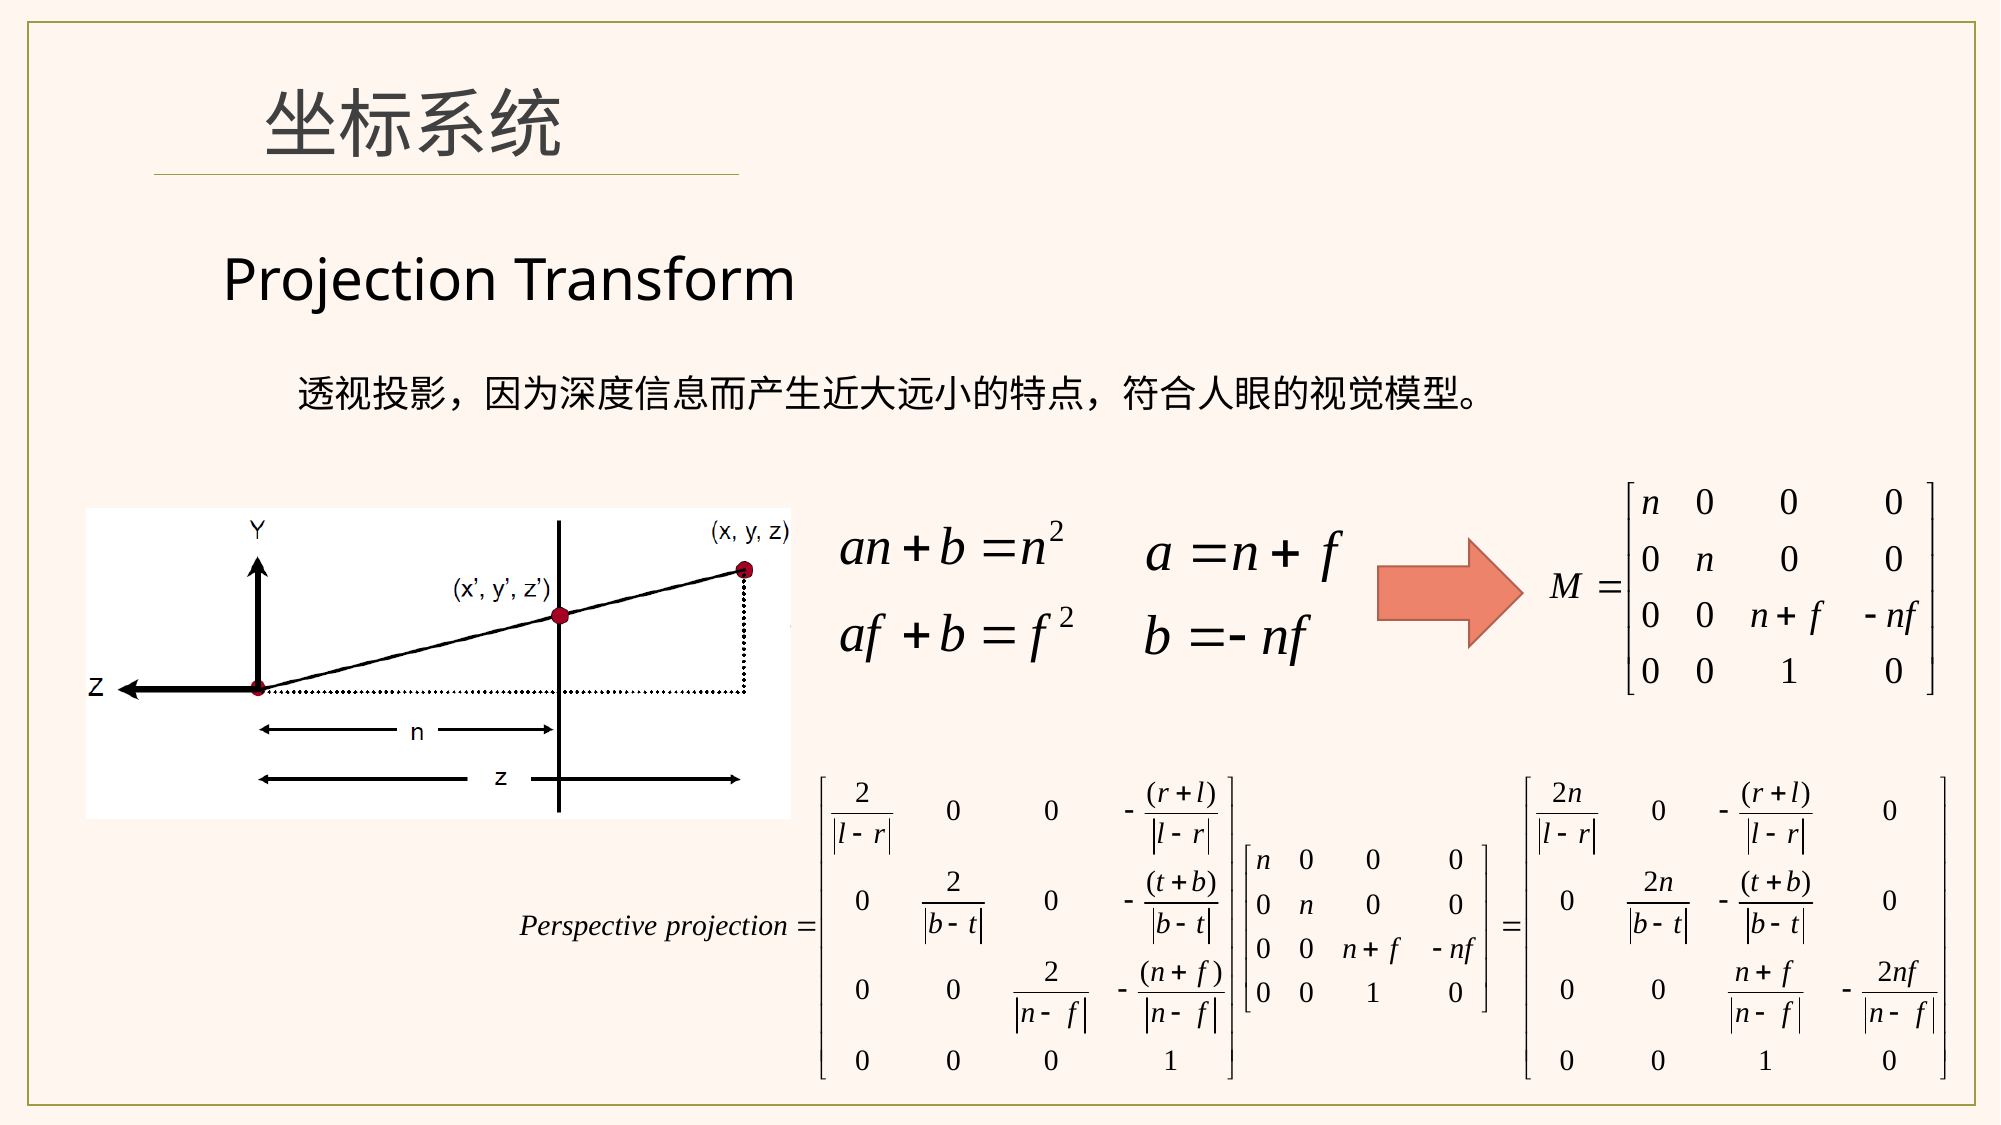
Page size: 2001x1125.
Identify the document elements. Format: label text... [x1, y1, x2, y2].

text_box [1543, 476, 1947, 702]
text_box [1377, 537, 1525, 650]
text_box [831, 505, 1085, 676]
text_box Projection Transform [207, 234, 869, 320]
text_box 坐标系统 [248, 68, 579, 174]
text_box [27, 21, 1976, 1106]
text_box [514, 770, 1958, 1087]
picture [86, 508, 791, 819]
text_box 透视投影，因为深度信息而产生近大远小的特点，符合人眼的视觉模型。 [207, 340, 1958, 423]
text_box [1136, 519, 1358, 679]
